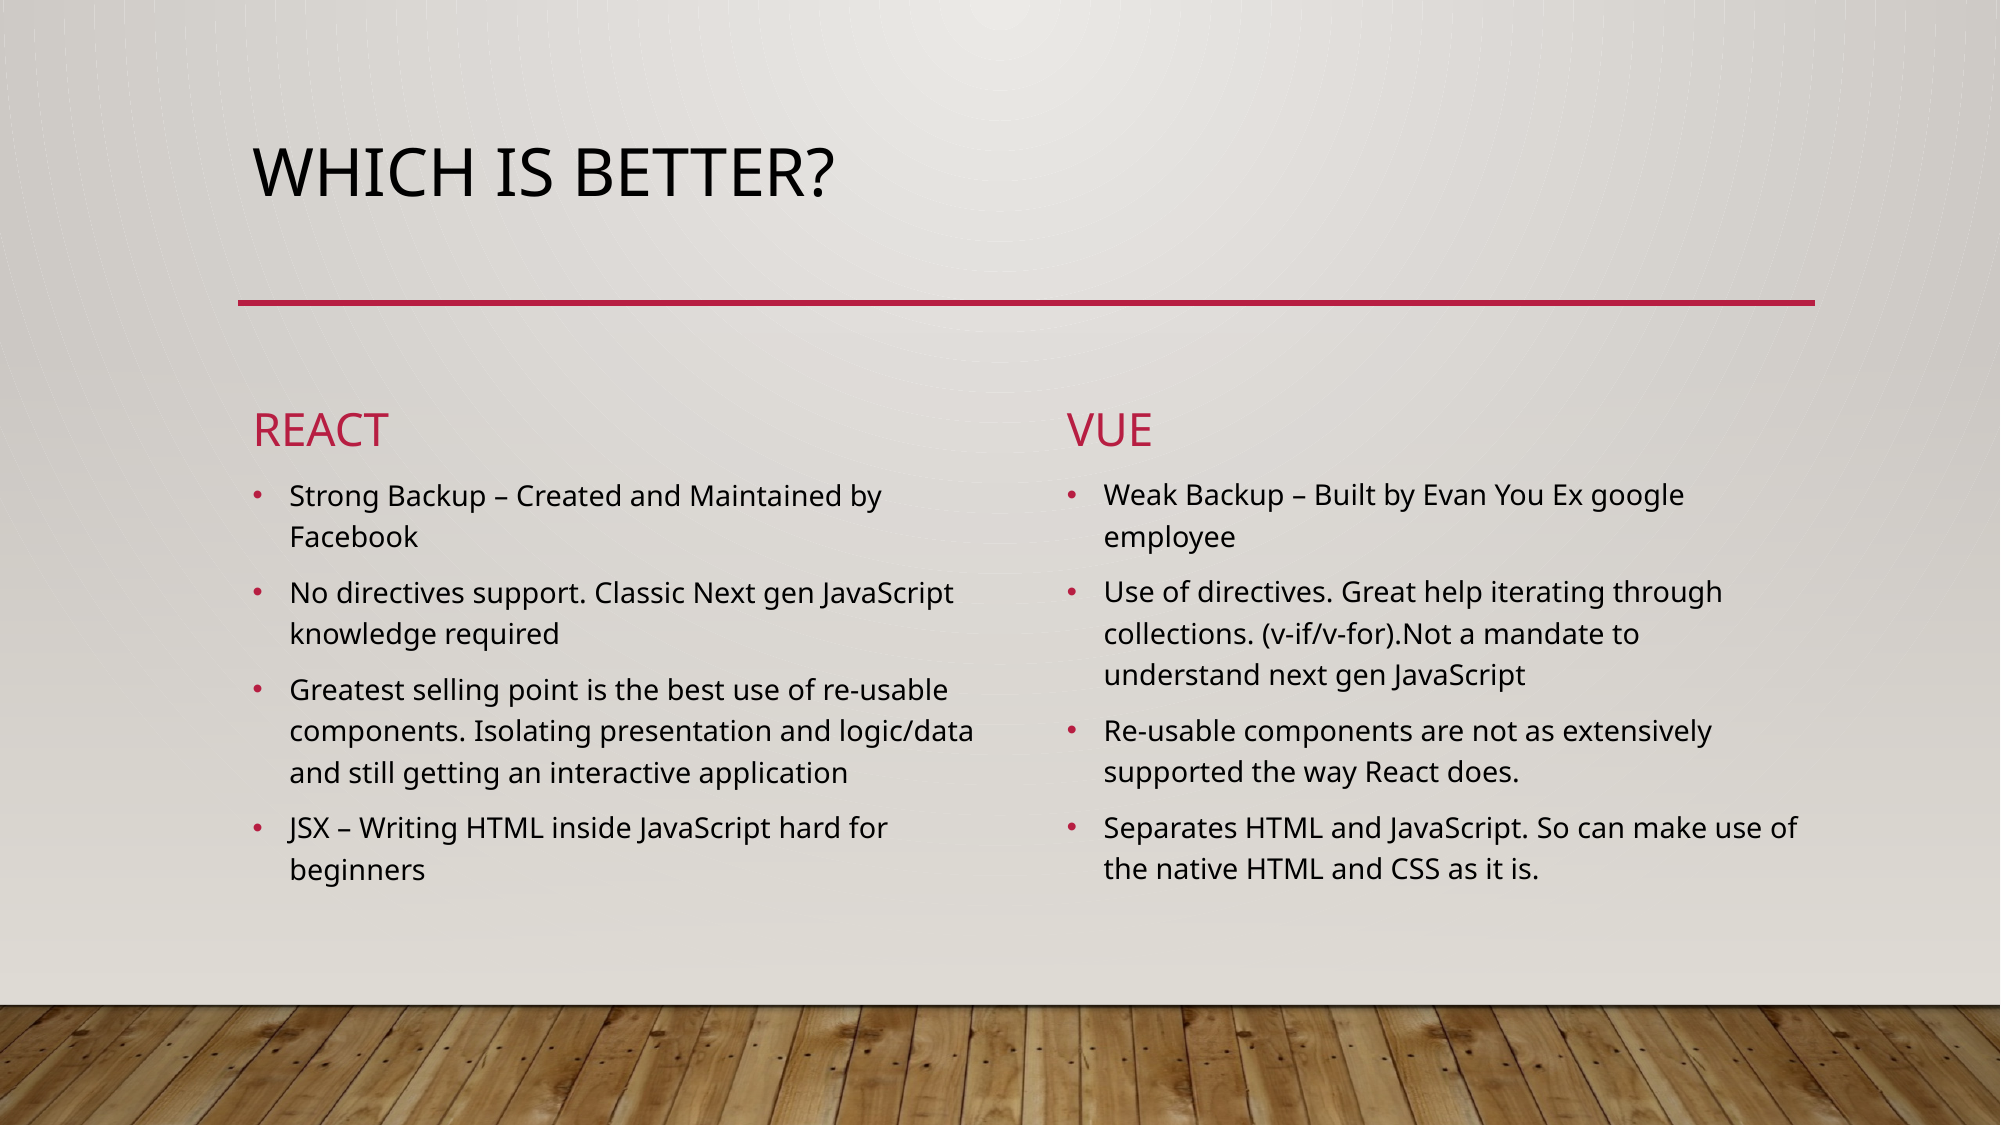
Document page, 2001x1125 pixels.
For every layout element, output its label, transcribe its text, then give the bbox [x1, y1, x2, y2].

picture [0, 1005, 2000, 1125]
list React [237, 331, 1000, 463]
list Weak Backup – Built by Evan You Ex google employee Use of directives. Great help iterating through collections. (v-if/v-for).Not a mandate to understand next gen JavaScript Re-usable components are not as extensively supported the way React does. Separates HTML and JavaScript. So can make use of the native HTML and CSS as it is. [1051, 462, 1814, 896]
list vue [1051, 331, 1814, 462]
list Strong Backup – Created and Maintained by Facebook No directives support. Classic Next gen JavaScript knowledge required Greatest selling point is the best use of re-usable components. Isolating presentation and logic/data and still getting an interactive application JSX – Writing HTML inside JavaScript hard for beginners [237, 463, 1000, 898]
title Which is better? [237, 131, 1814, 306]
